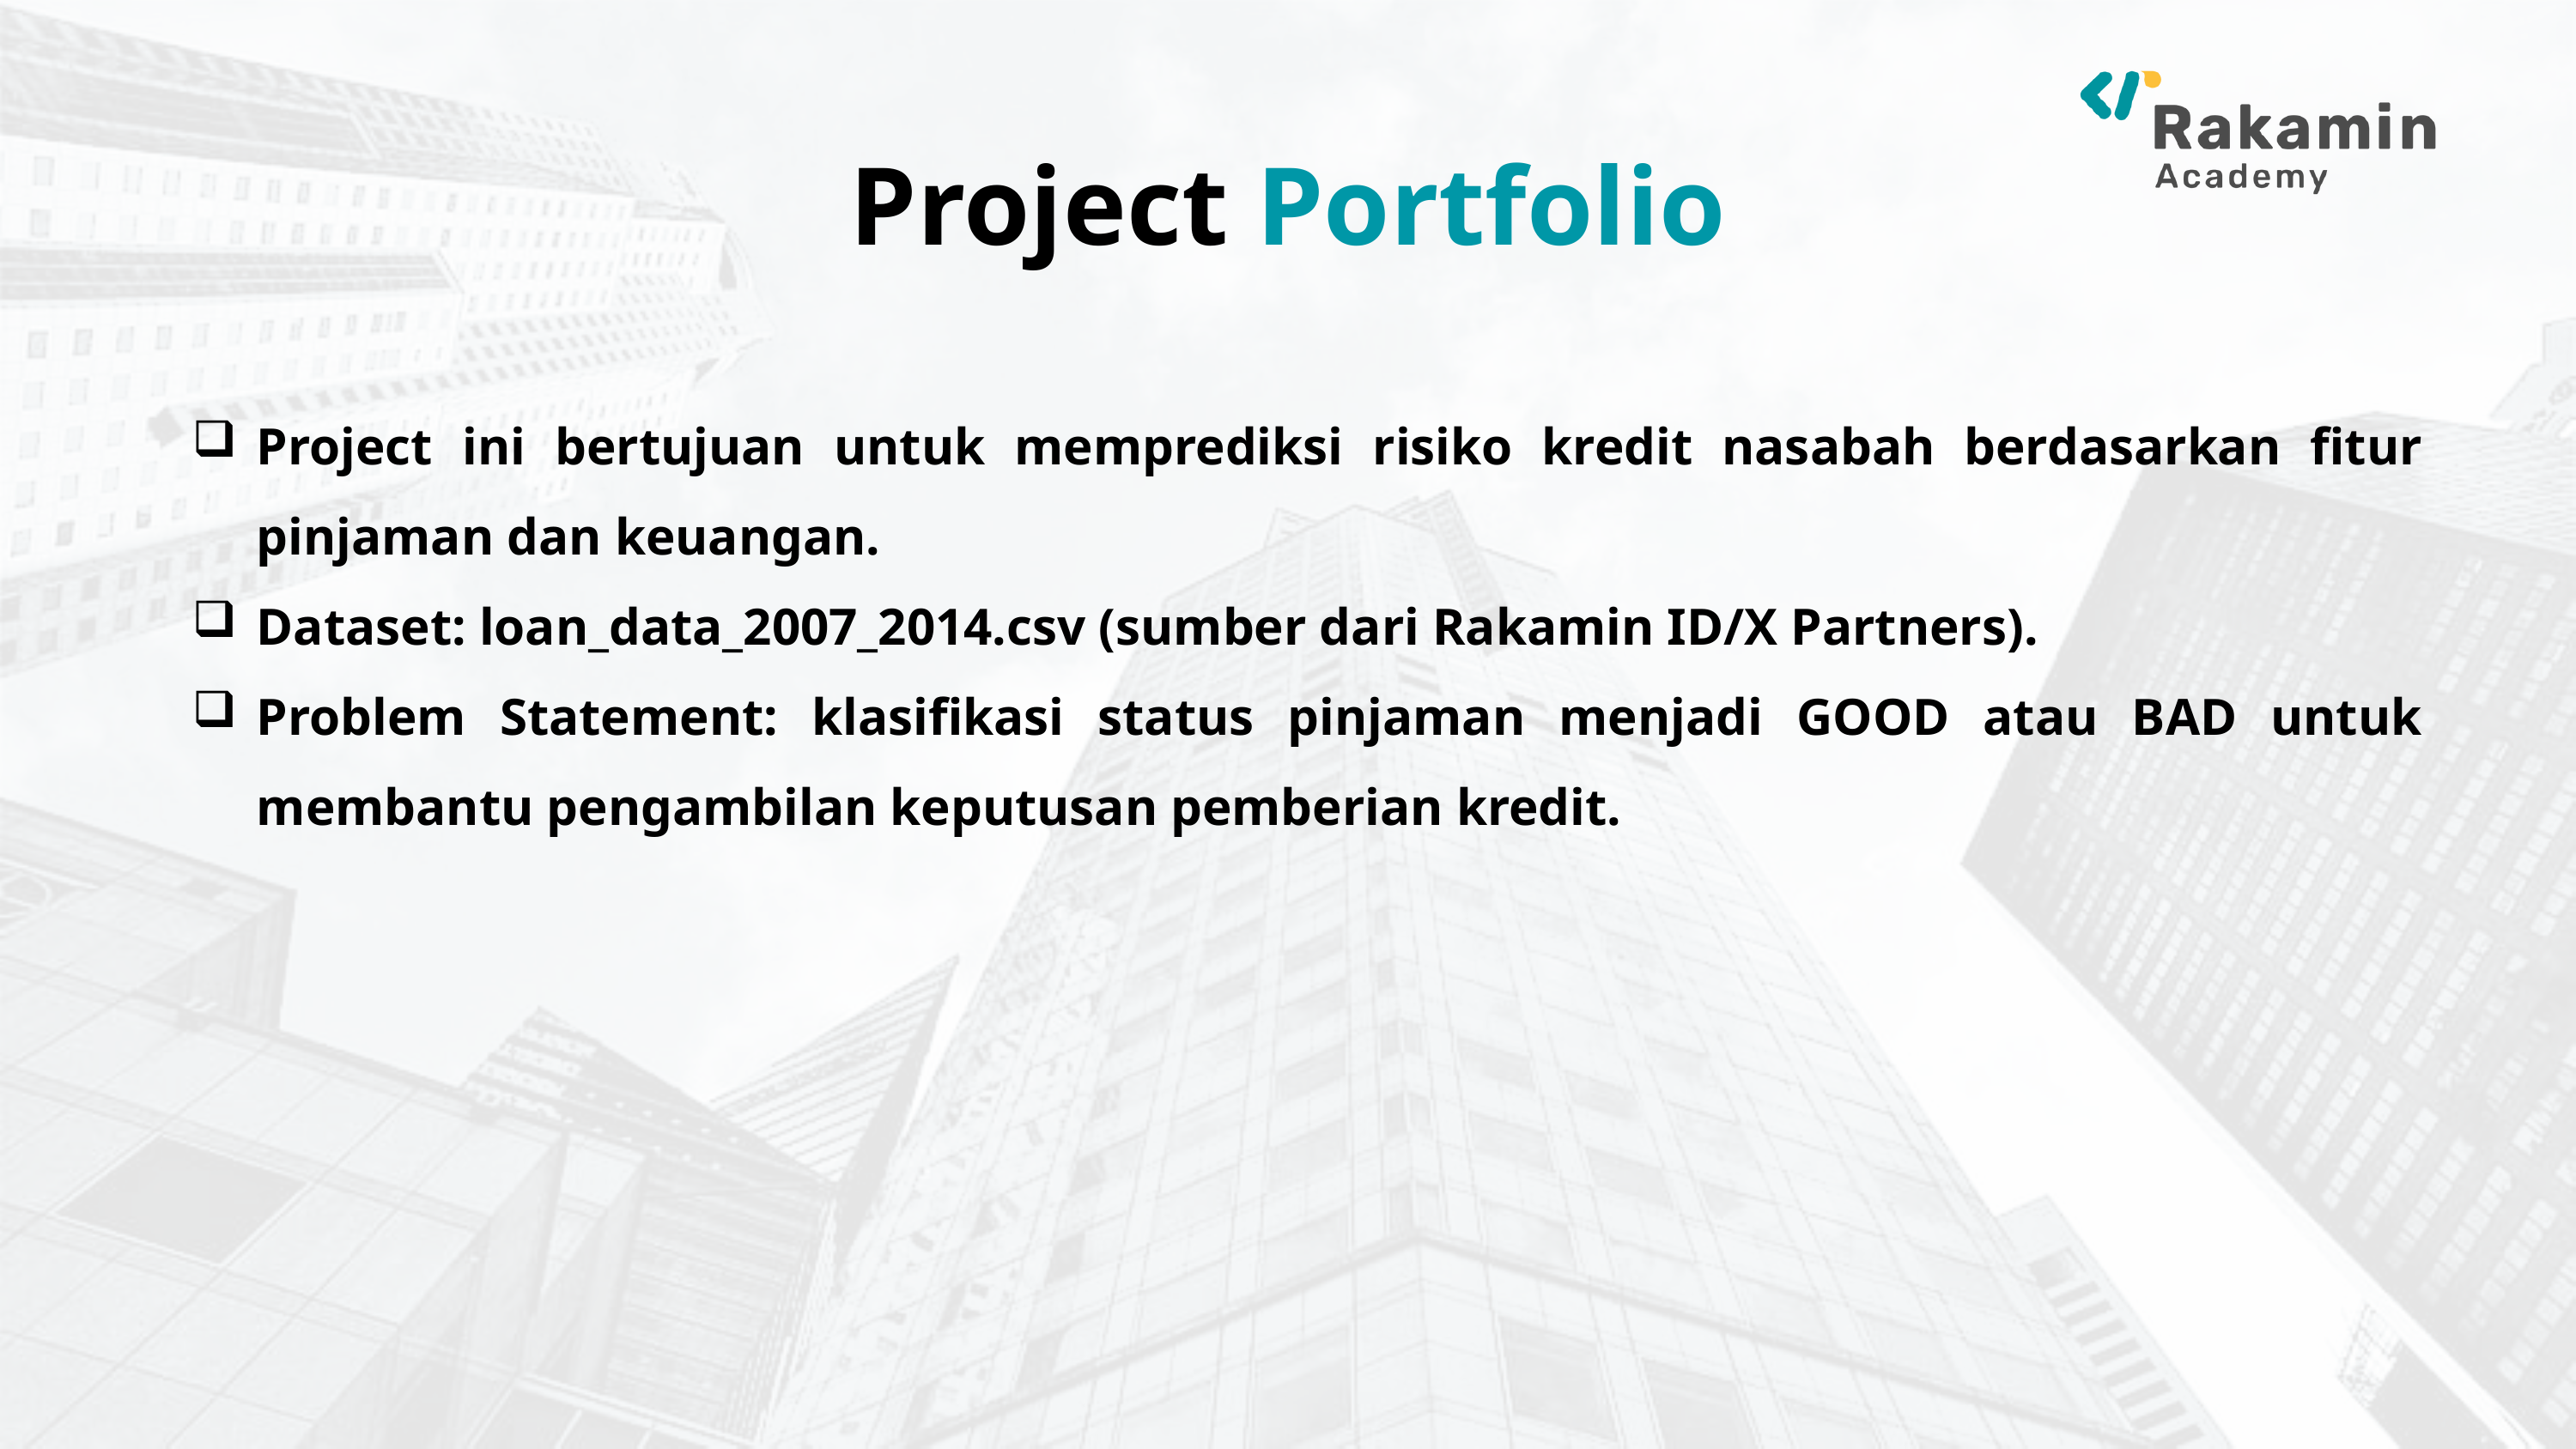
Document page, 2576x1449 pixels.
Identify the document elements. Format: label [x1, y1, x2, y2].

text_box [2061, 52, 2457, 205]
text_box [0, 0, 2576, 1449]
